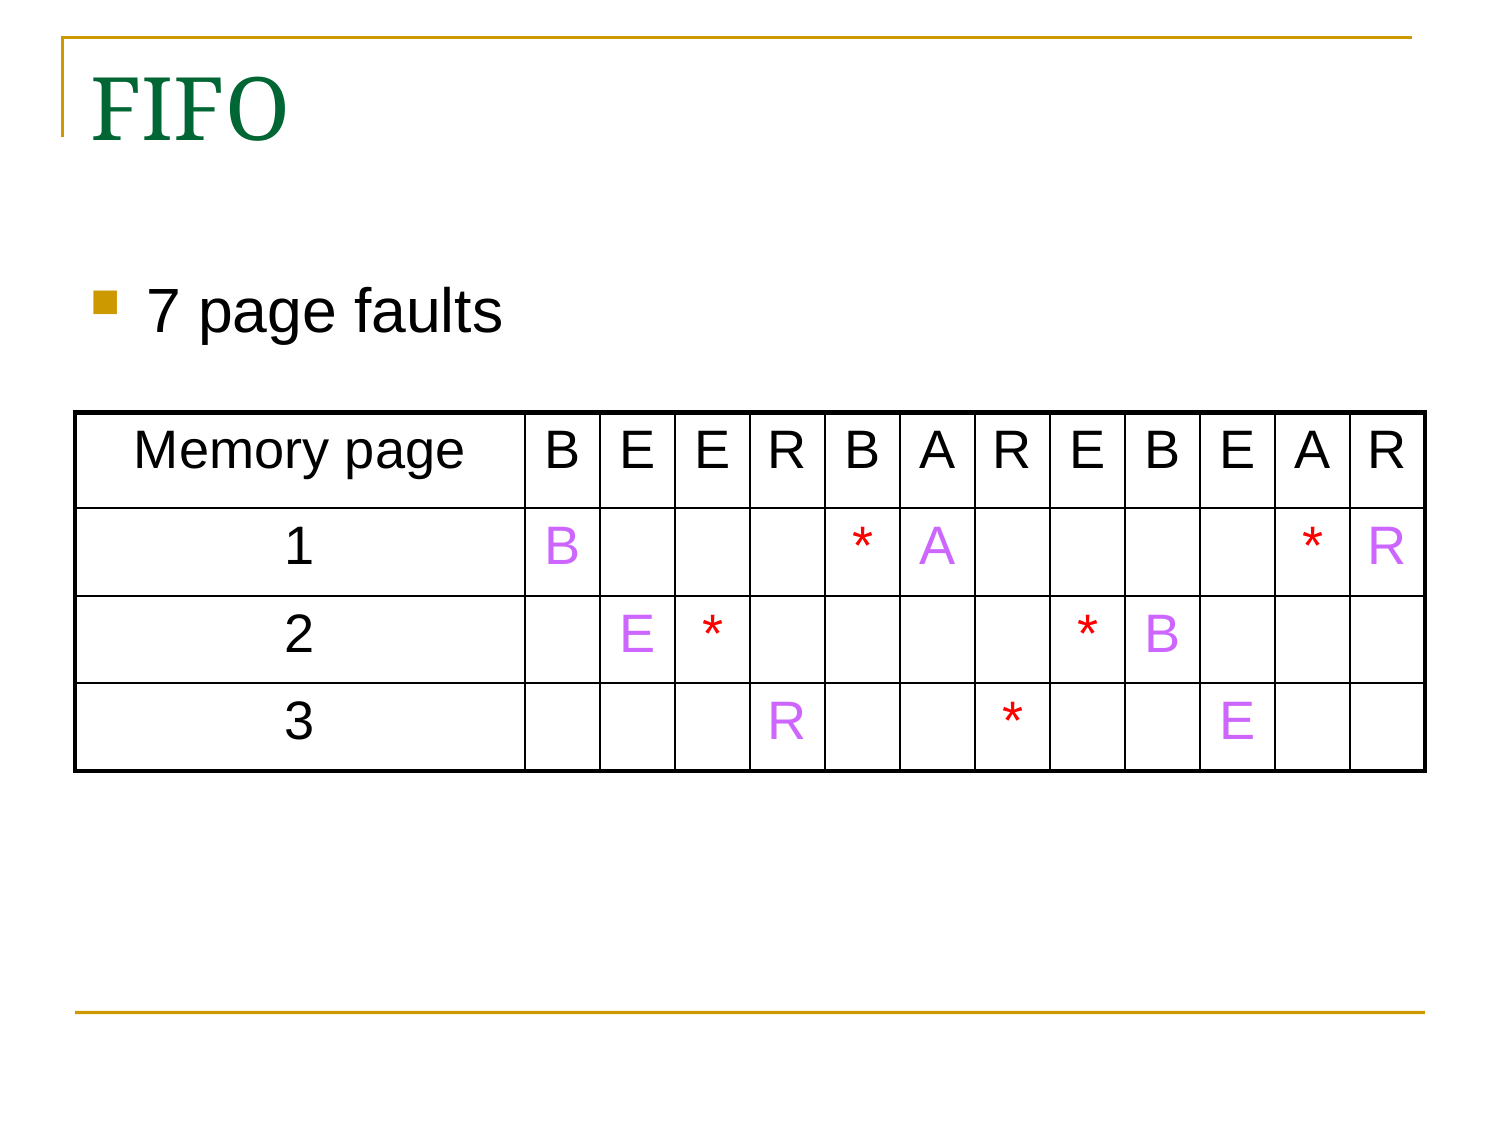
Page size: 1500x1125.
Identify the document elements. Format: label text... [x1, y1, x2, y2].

list 7 page faults [75, 262, 1425, 1006]
title FIFO [75, 45, 1425, 233]
